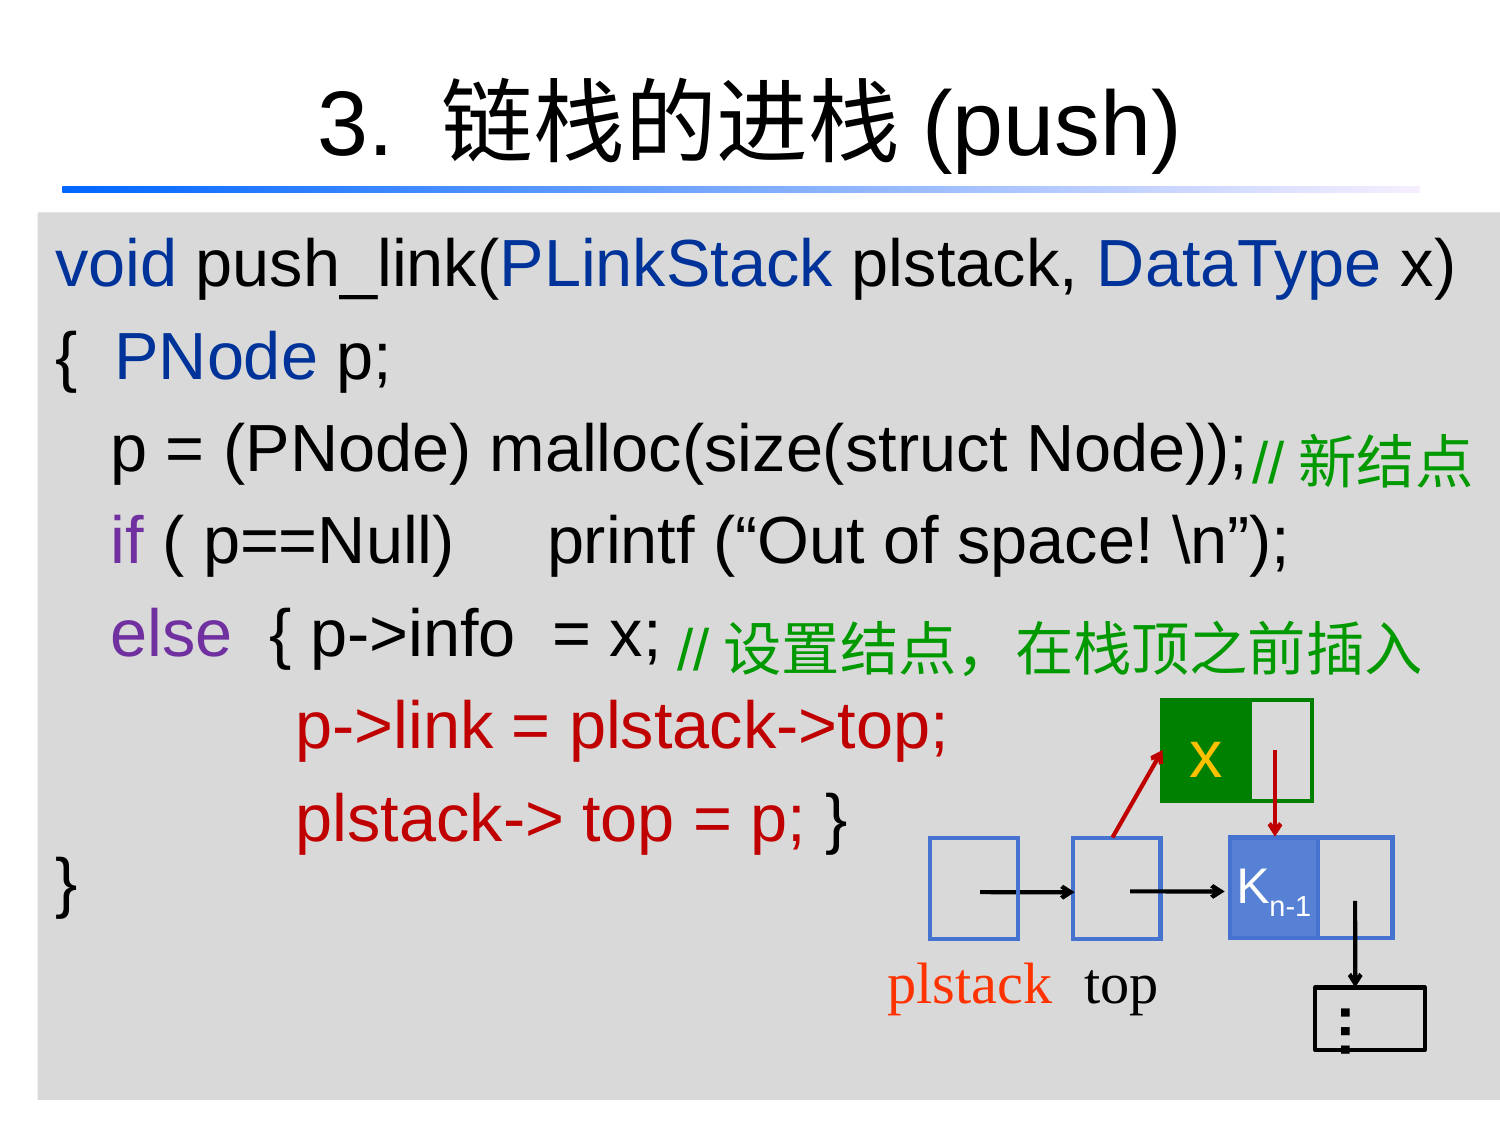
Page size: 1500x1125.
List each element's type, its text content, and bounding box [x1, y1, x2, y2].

text_box [930, 838, 1018, 938]
text_box top [1085, 938, 1181, 1023]
text_box //新结点 [1237, 399, 1500, 503]
text_box [1130, 884, 1225, 899]
text_box x [1162, 699, 1250, 801]
text_box [1250, 699, 1313, 792]
text_box [1318, 837, 1393, 939]
text_box [1112, 750, 1163, 838]
text_box Kn-1 [1230, 837, 1318, 939]
title 3. 链栈的进栈(push) [74, 24, 1426, 212]
text_box … [1315, 987, 1425, 1050]
text_box [1073, 838, 1161, 940]
text_box [1018, 884, 1075, 900]
text_box plstack [855, 938, 1085, 1023]
text_box [62, 186, 1421, 193]
text_box void push_link(PLinkStack plstack, DataType x) { PNode p; p = (PNode) malloc(size(struct Node)); if ( p==Null) printf (“Out of space! \n”); else { p->info = x; p->link = plstack->top; plstack-> top = p; } } [37, 212, 1500, 1100]
text_box //设置结点，在栈顶之前插入 [662, 587, 1500, 690]
